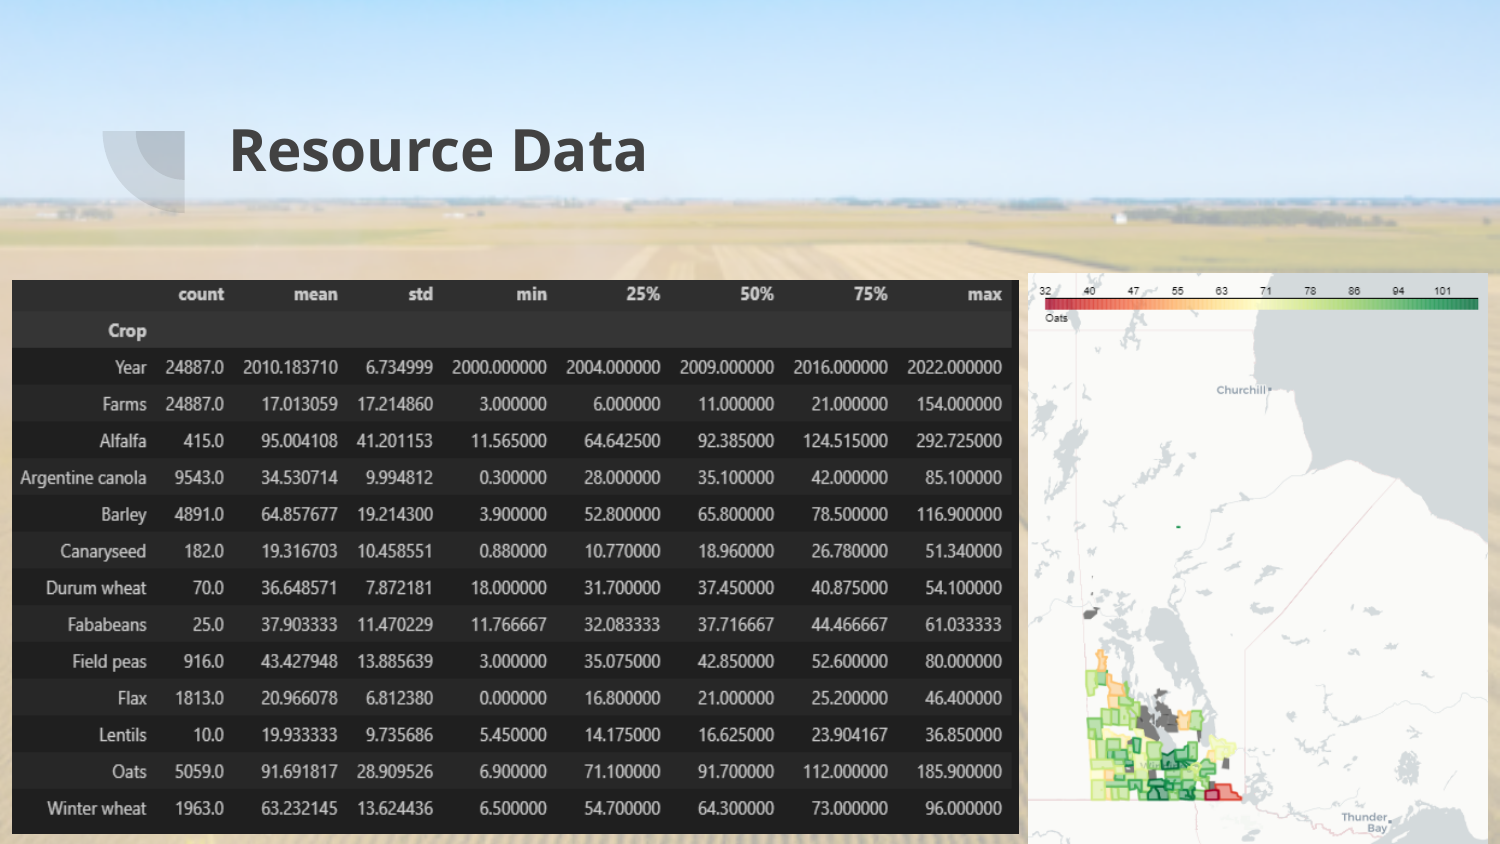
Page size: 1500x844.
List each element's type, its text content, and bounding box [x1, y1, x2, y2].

title Resource Data [213, 98, 1368, 263]
picture [1028, 273, 1489, 844]
picture [11, 279, 1020, 835]
